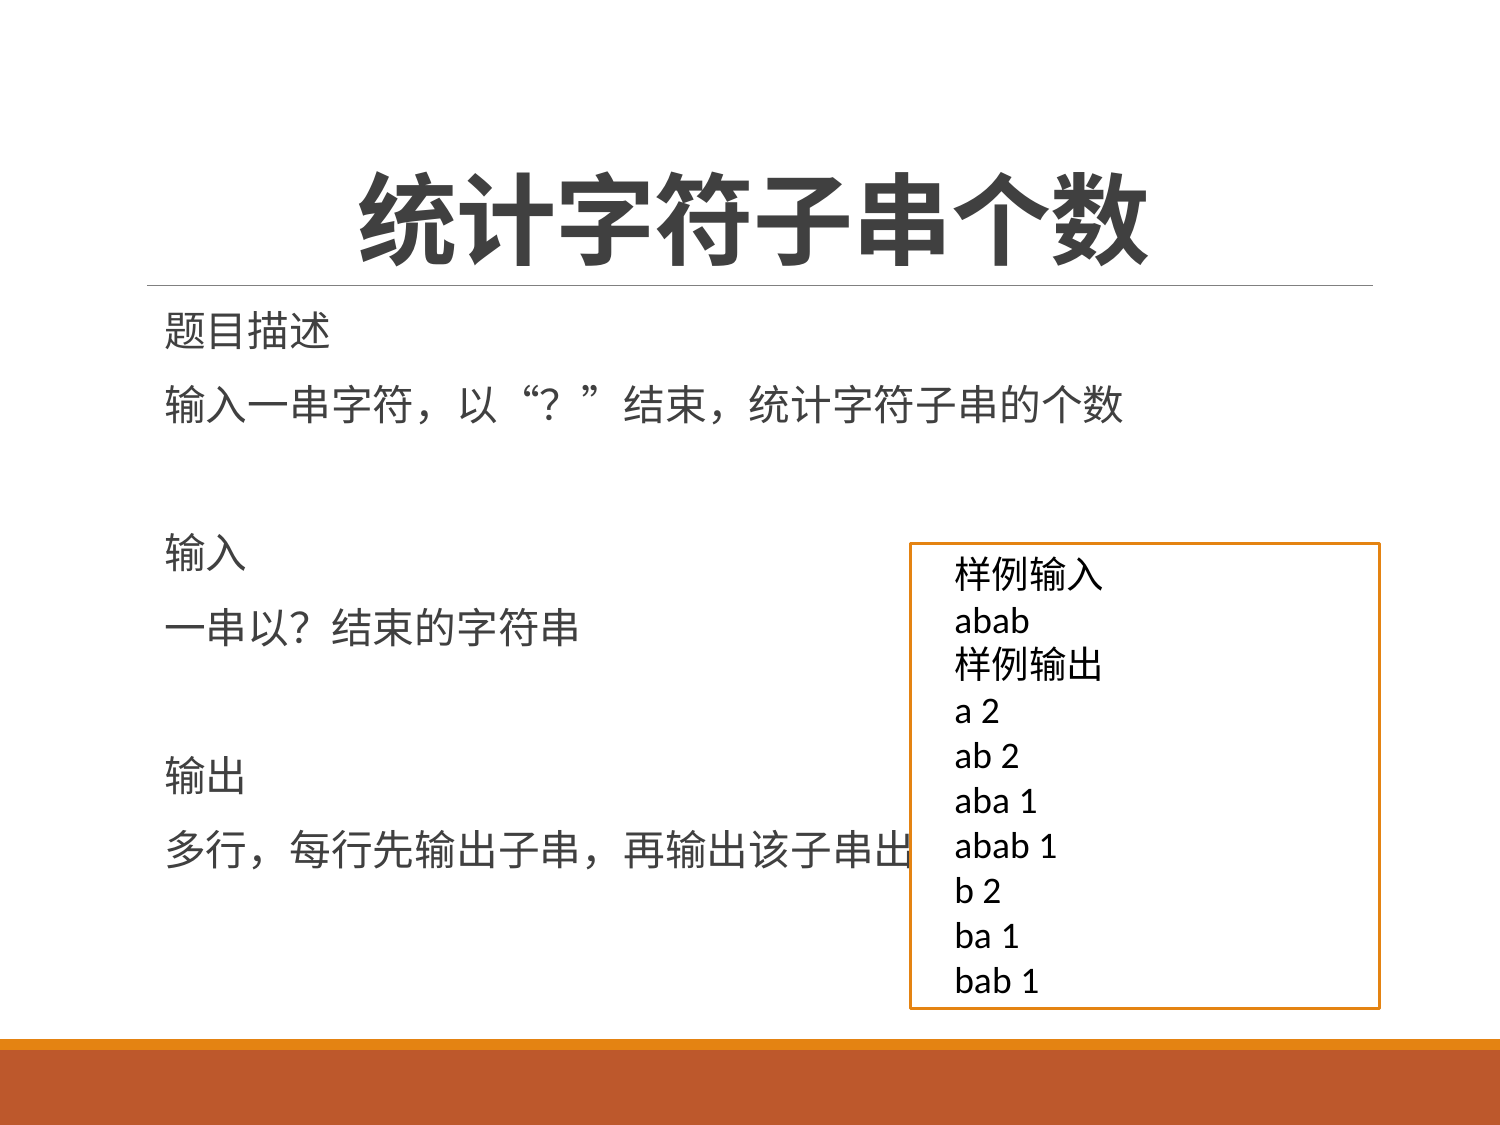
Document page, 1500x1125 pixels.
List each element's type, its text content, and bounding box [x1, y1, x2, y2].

list 题目描述 输入一串字符，以“？”结束，统计字符子串的个数 输入 一串以？结束的字符串 输出 多行，每行先输出子串，再输出该子串出现次数，按字典序输出 [135, 302, 1373, 963]
text_box 样例输入 abab 样例输出 a 2 ab 2 aba 1 abab 1 b 2 ba 1 bab 1 [909, 542, 1381, 1010]
title 统计字符子串个数 [135, 47, 1373, 285]
